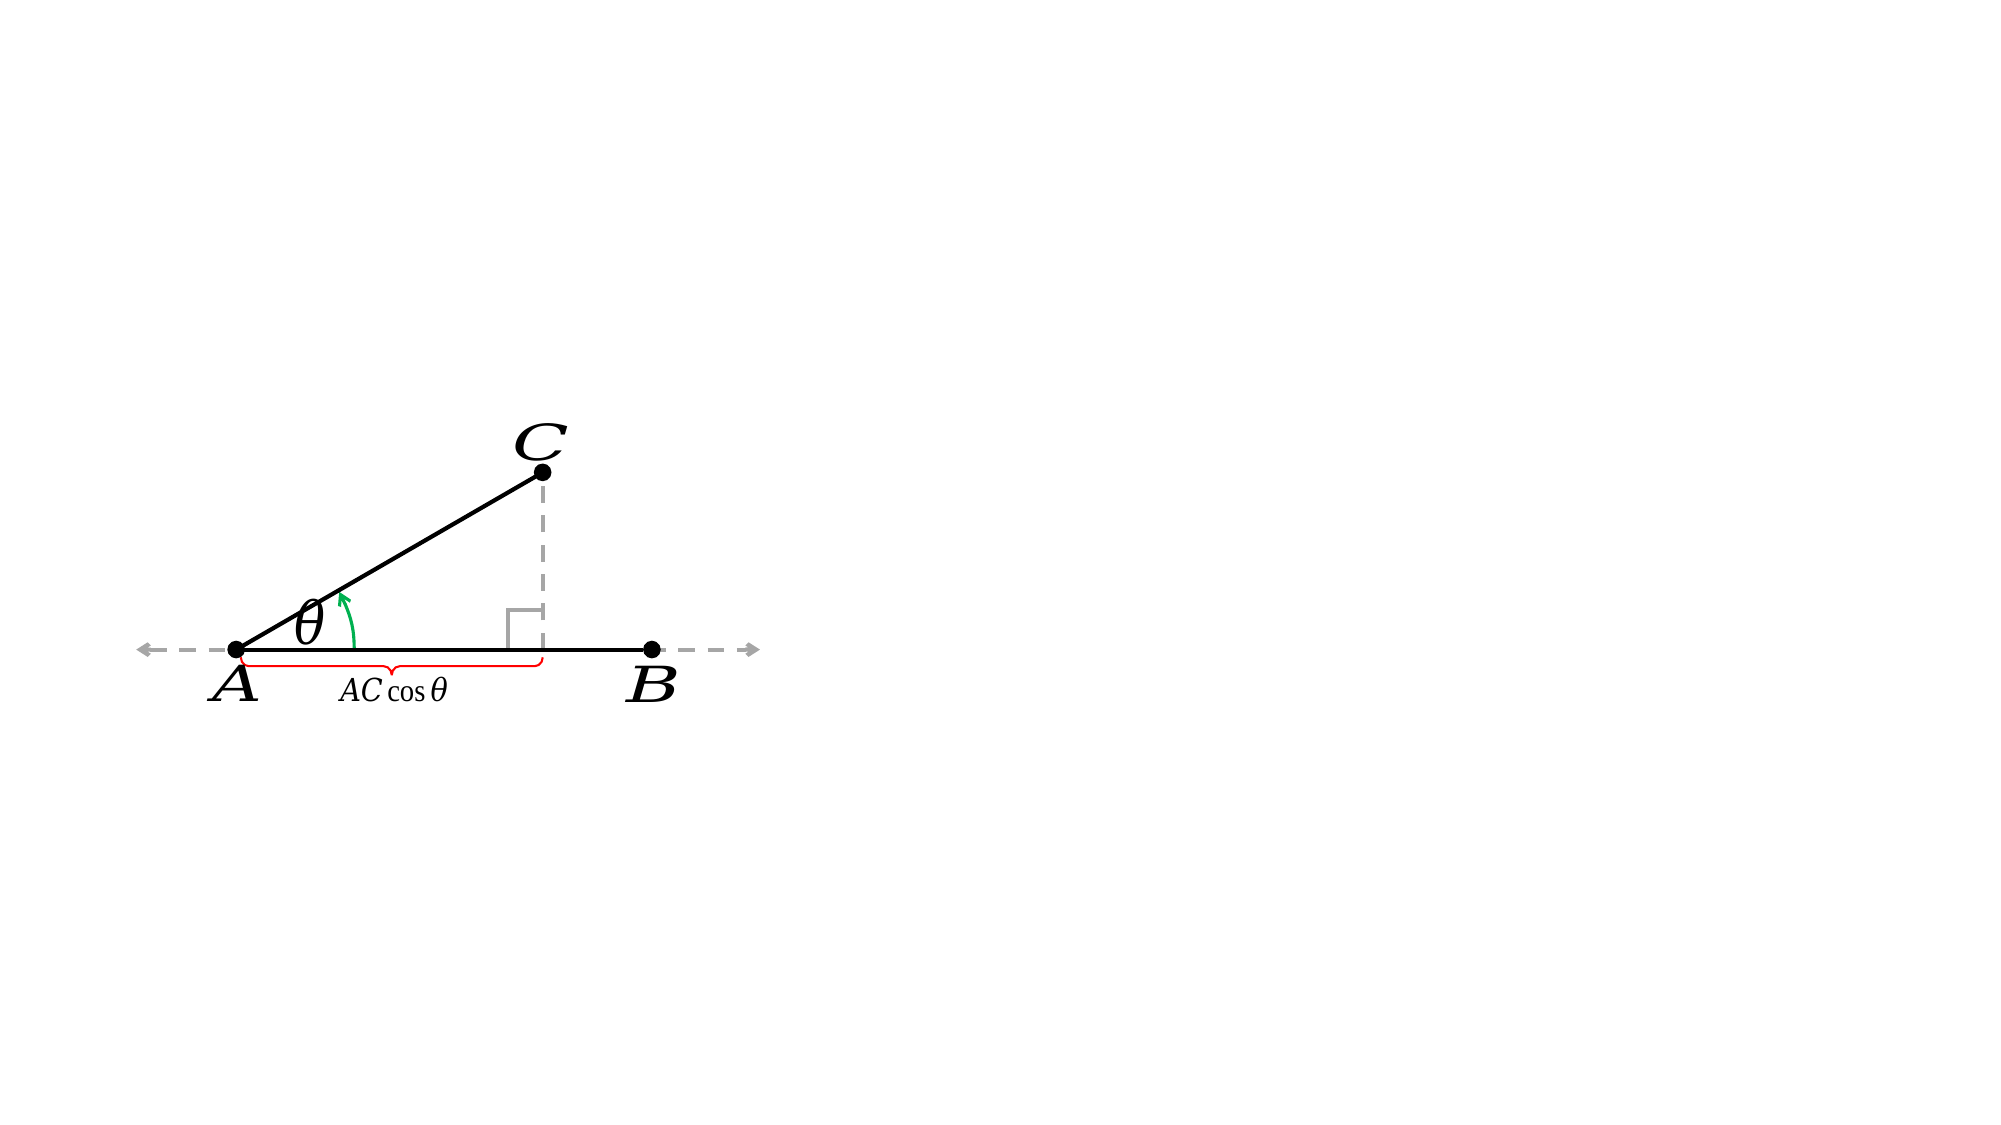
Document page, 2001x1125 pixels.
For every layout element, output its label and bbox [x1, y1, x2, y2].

text_box [226, 650, 246, 660]
text_box [236, 472, 543, 650]
text_box [226, 639, 236, 649]
text_box [642, 639, 662, 649]
text_box [532, 462, 553, 483]
text_box [642, 650, 662, 660]
text_box [240, 657, 544, 676]
